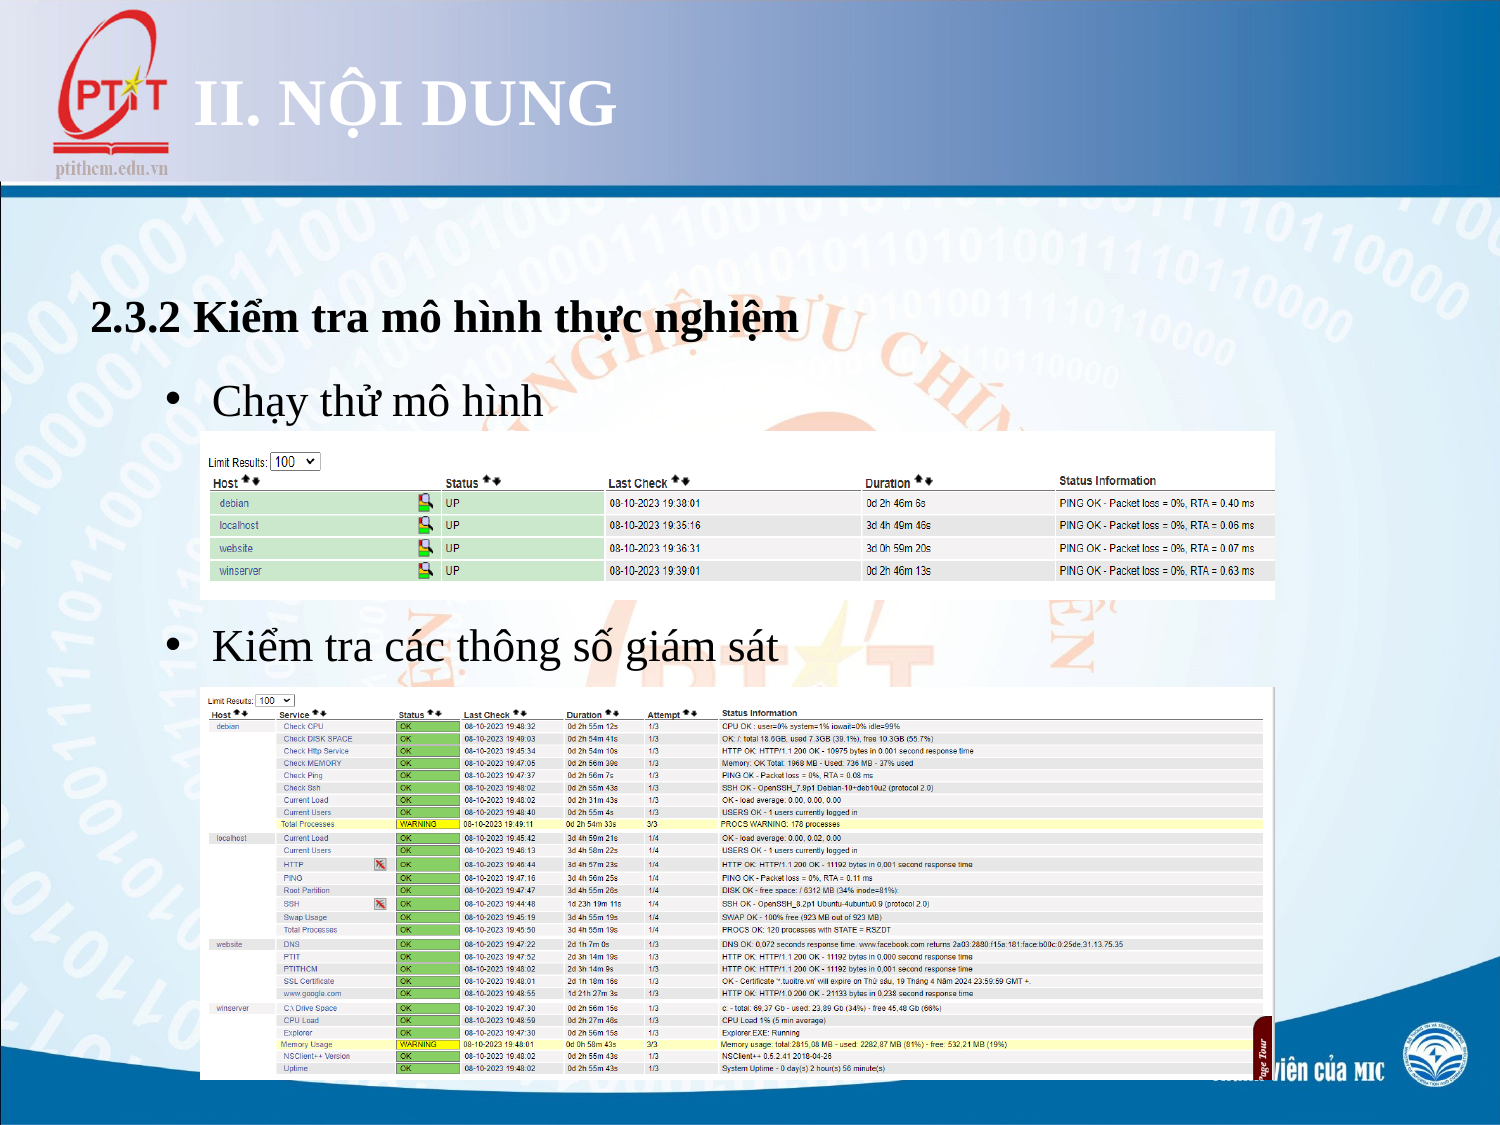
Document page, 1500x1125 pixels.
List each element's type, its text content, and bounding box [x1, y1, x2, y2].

list 2.3.2 Kiểm tra mô hình thực nghiệm Chạy thử mô hình Kiểm tra các thông số giám sát [75, 262, 1425, 1005]
picture [0, 0, 1500, 1125]
title II. NỘI DUNG [75, 45, 1425, 233]
